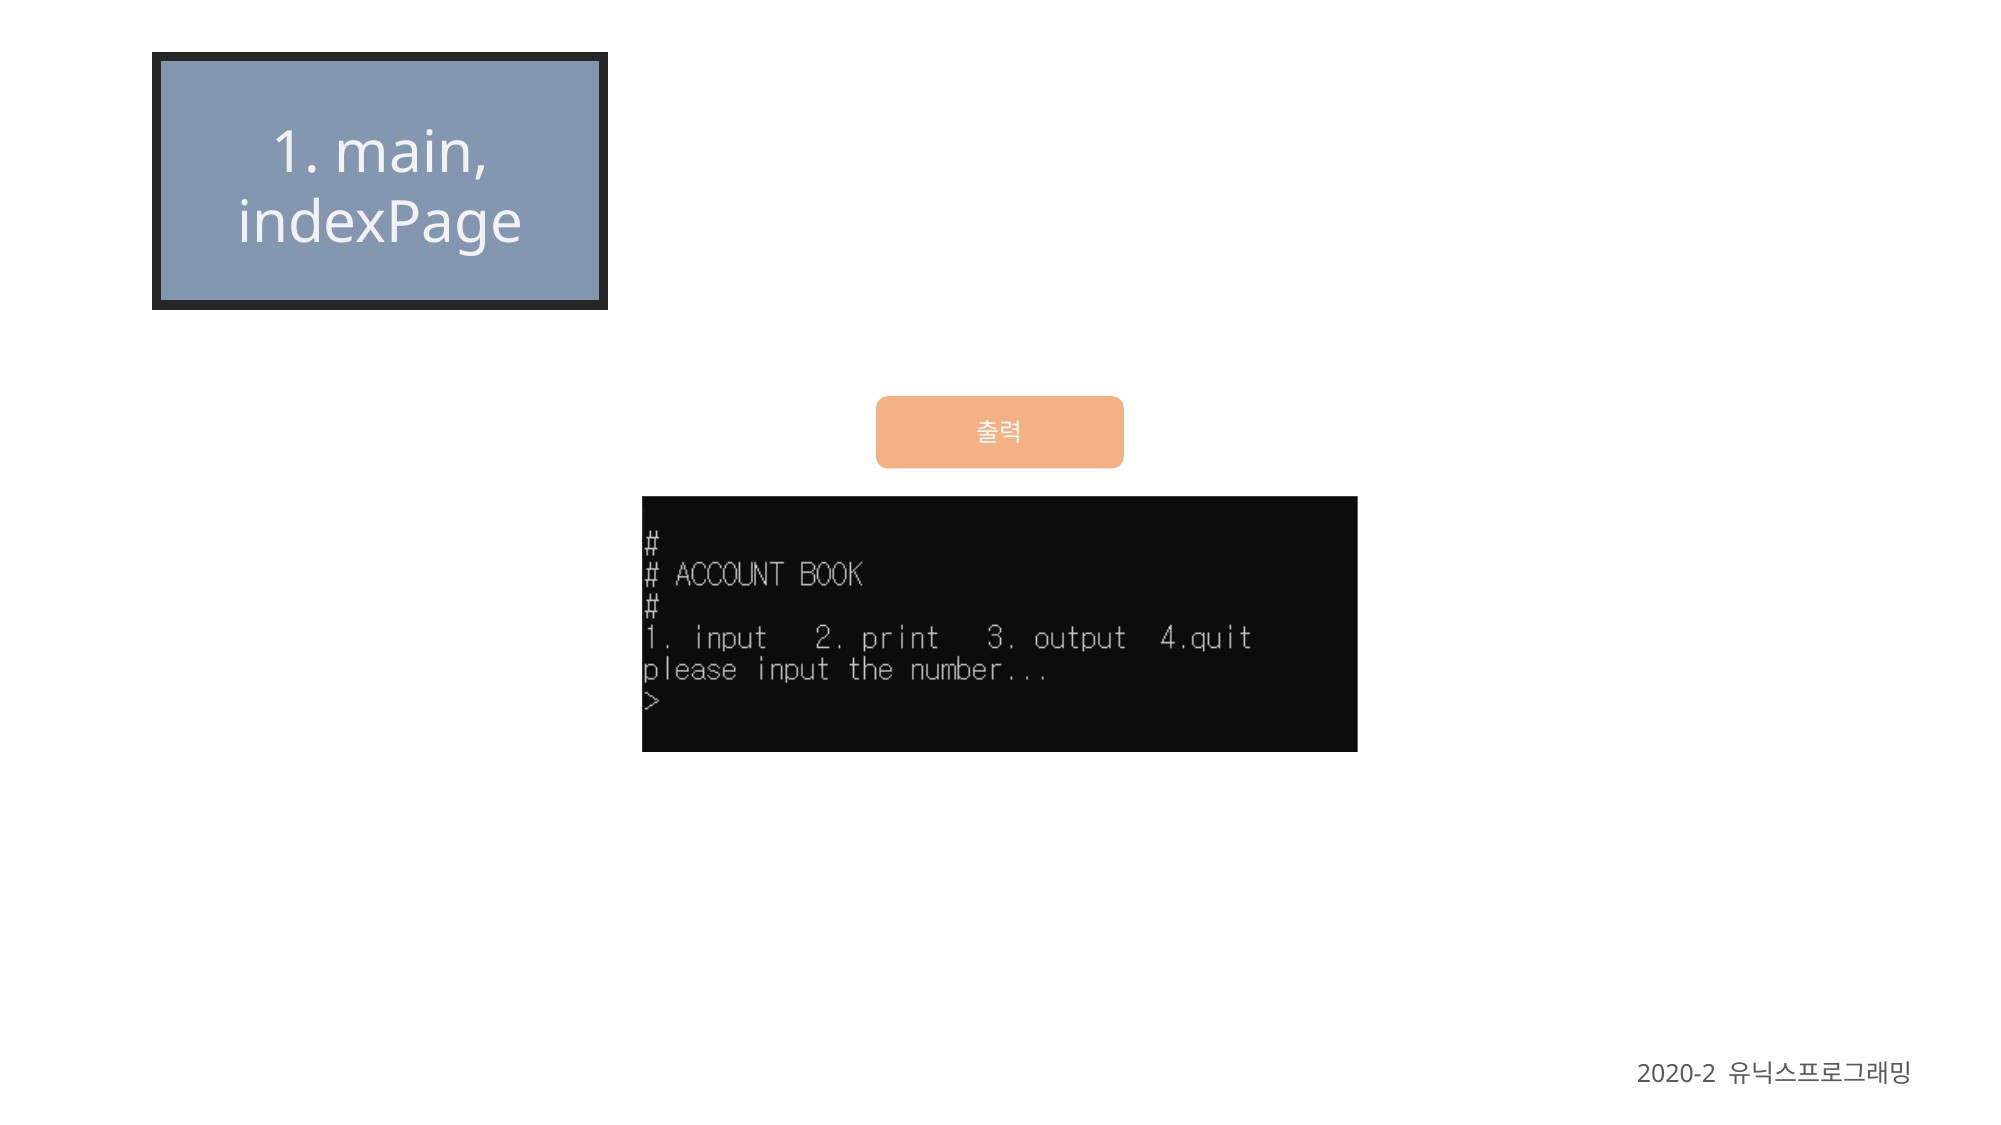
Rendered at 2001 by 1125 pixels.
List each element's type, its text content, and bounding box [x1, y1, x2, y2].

picture [642, 496, 1358, 752]
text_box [156, 56, 604, 305]
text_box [875, 396, 1124, 469]
footer 2020-2 유닉스프로그래밍 [1252, 1042, 1928, 1103]
